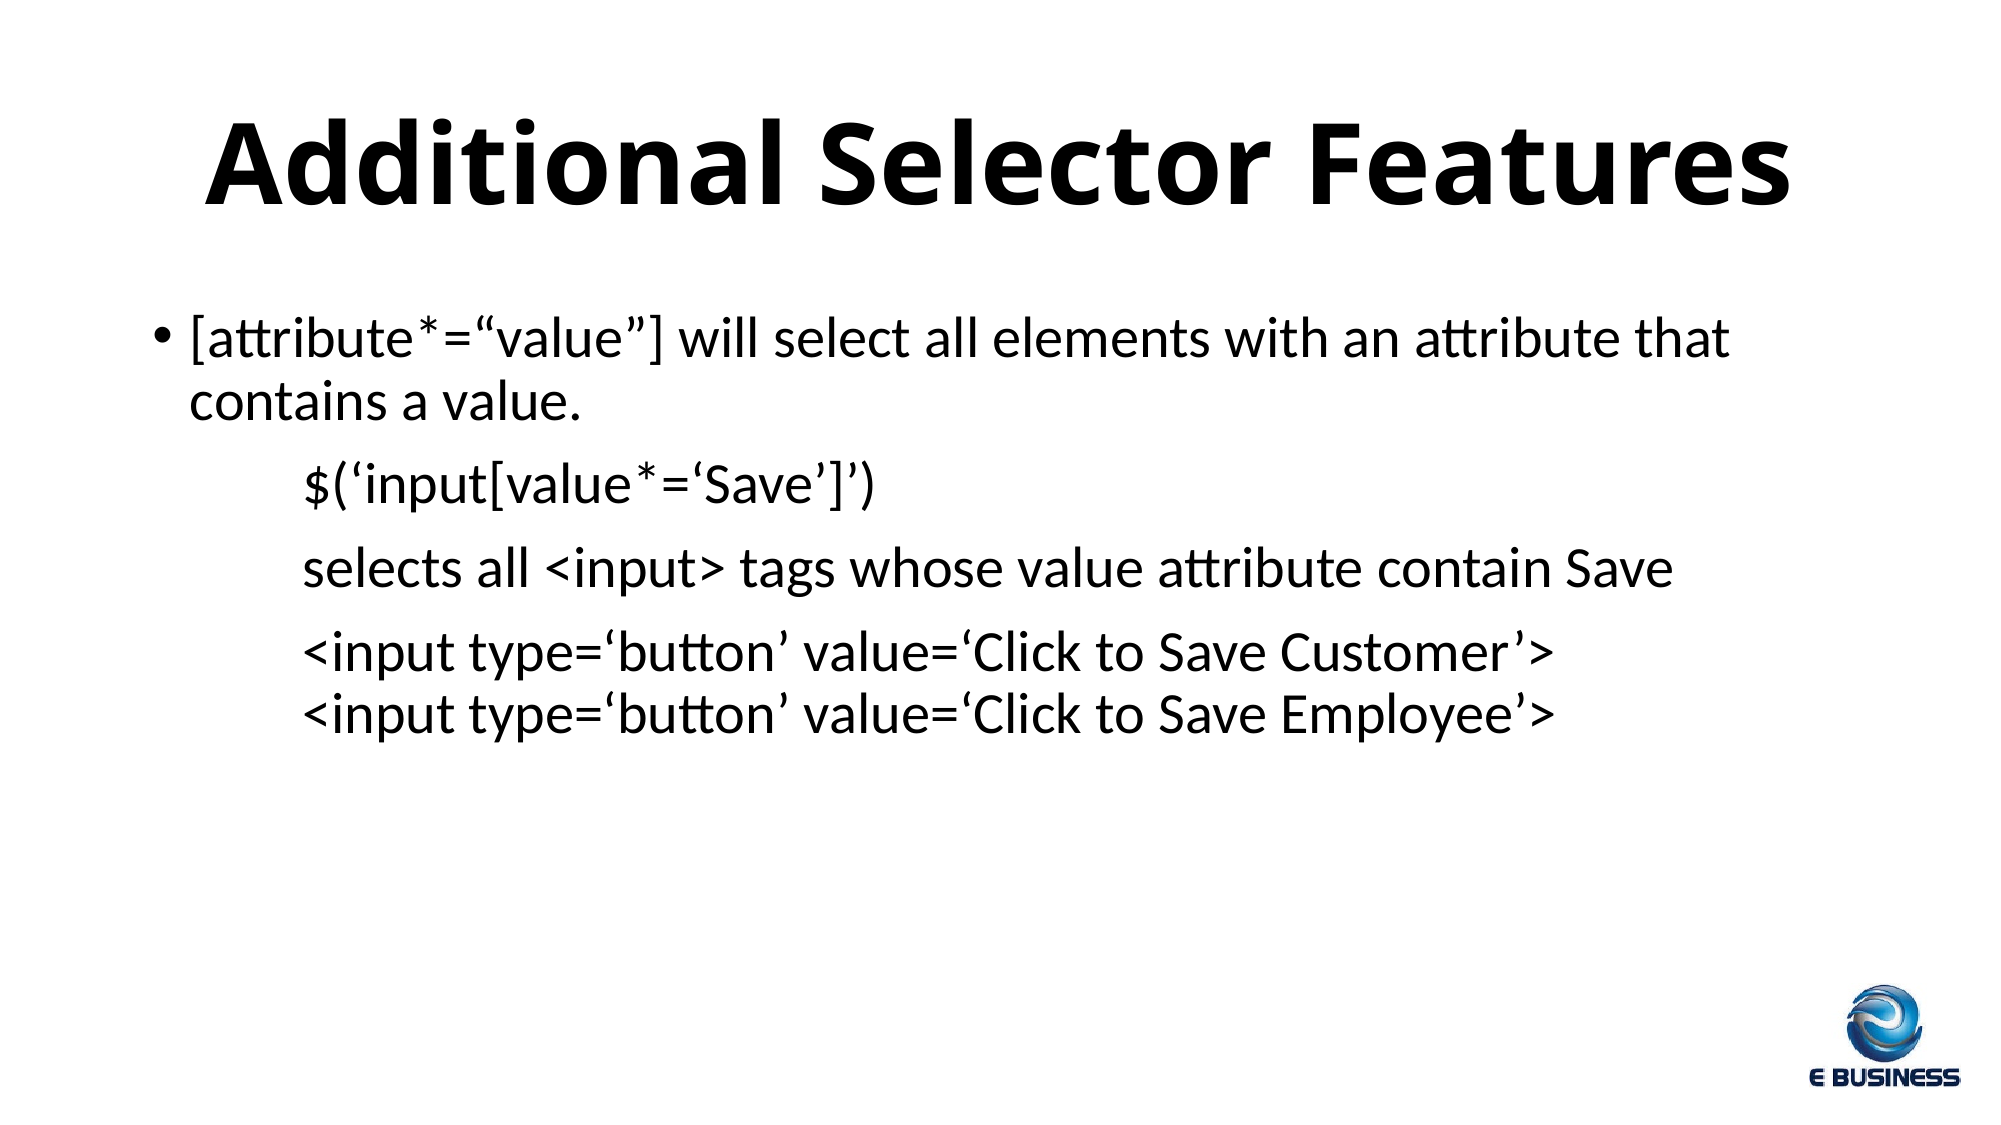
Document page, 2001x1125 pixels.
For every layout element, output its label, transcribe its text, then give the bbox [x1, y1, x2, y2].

list [attribute*=“value”] will select all elements with an attribute that contains a value. $(‘input[value*=‘Save’]’) selects all <input> tags whose value attribute contain Save <input type=‘button’ value=‘Click to Save Customer’> <input type=‘button’ value=‘Click to Save Employee’> [137, 299, 1863, 1102]
picture [1863, 983, 1961, 1088]
title Additional Selector Features [125, 59, 1875, 278]
